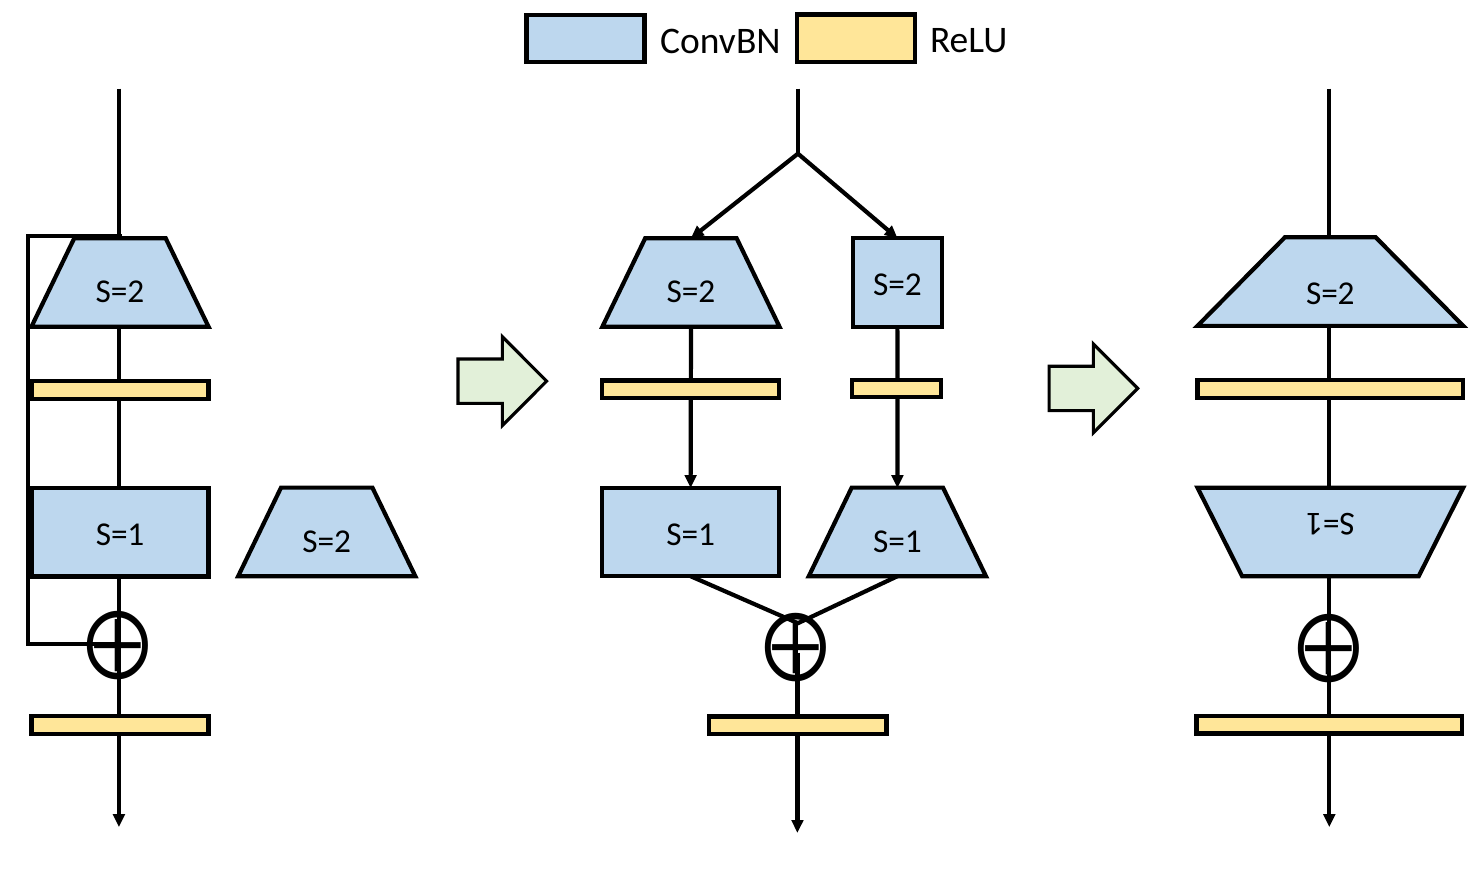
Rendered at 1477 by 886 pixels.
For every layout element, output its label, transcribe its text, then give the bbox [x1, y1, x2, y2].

text_box [1048, 341, 1140, 436]
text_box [797, 153, 898, 239]
text_box S=1 [601, 487, 780, 577]
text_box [690, 153, 797, 239]
text_box [1195, 715, 1329, 734]
text_box [1196, 379, 1329, 399]
text_box S=1 [30, 487, 118, 578]
text_box S=2 [1196, 236, 1329, 327]
text_box [691, 379, 780, 399]
text_box [708, 715, 797, 735]
text_box [798, 715, 888, 735]
text_box [1330, 379, 1464, 399]
text_box ConvBN [645, 8, 796, 68]
text_box S=1 [1196, 487, 1329, 577]
text_box S=2 [237, 487, 417, 577]
text_box S=1 [808, 487, 987, 577]
text_box [119, 380, 210, 400]
text_box [525, 14, 645, 63]
text_box S=1 [1330, 487, 1465, 577]
text_box [898, 379, 942, 398]
text_box [30, 715, 118, 735]
text_box [601, 379, 690, 399]
text_box S=2 [1330, 236, 1465, 327]
text_box [851, 379, 897, 398]
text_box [690, 576, 797, 624]
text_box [797, 576, 898, 624]
text_box ReLU [915, 7, 1023, 68]
text_box S=1 [119, 487, 210, 578]
text_box [30, 380, 118, 400]
text_box S=2 [852, 237, 943, 328]
text_box [119, 715, 210, 735]
text_box S=2 [30, 237, 118, 328]
text_box [1330, 715, 1463, 734]
text_box S=2 [601, 237, 781, 328]
text_box S=2 [119, 237, 210, 328]
text_box [796, 14, 915, 63]
text_box [456, 334, 549, 429]
